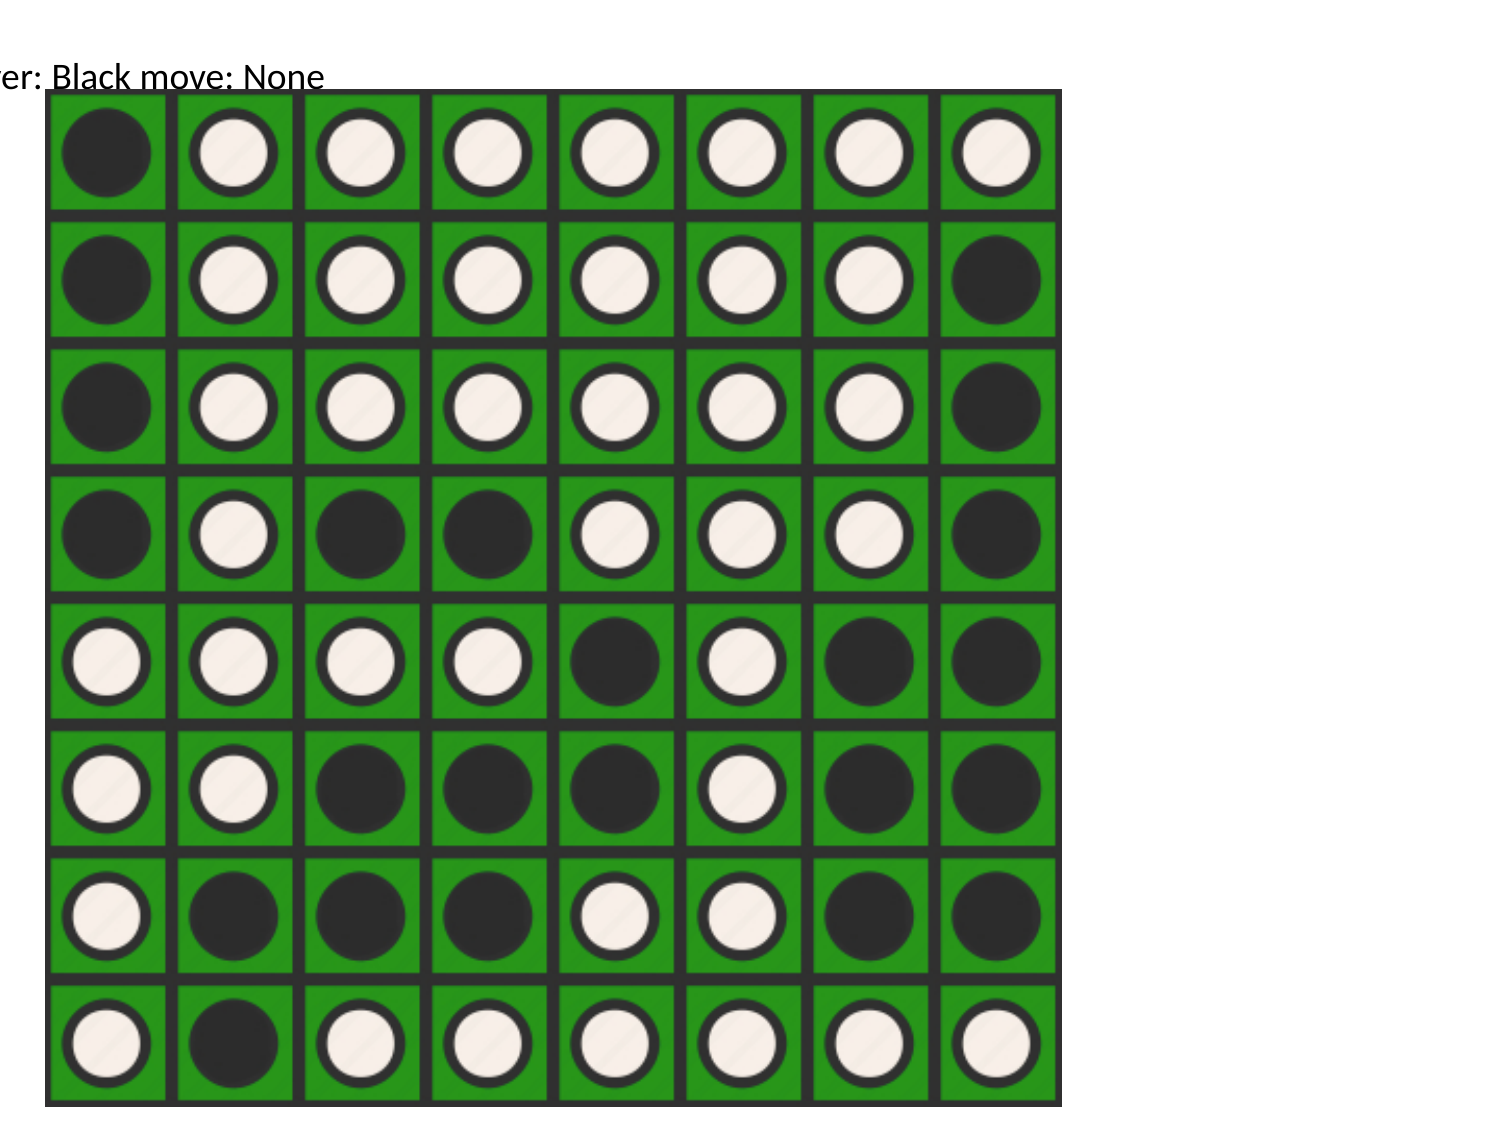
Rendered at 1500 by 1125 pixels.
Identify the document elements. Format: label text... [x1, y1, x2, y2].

text_box turn: 61 player: Black move: None [0, 44, 341, 105]
picture [44, 89, 1062, 1107]
